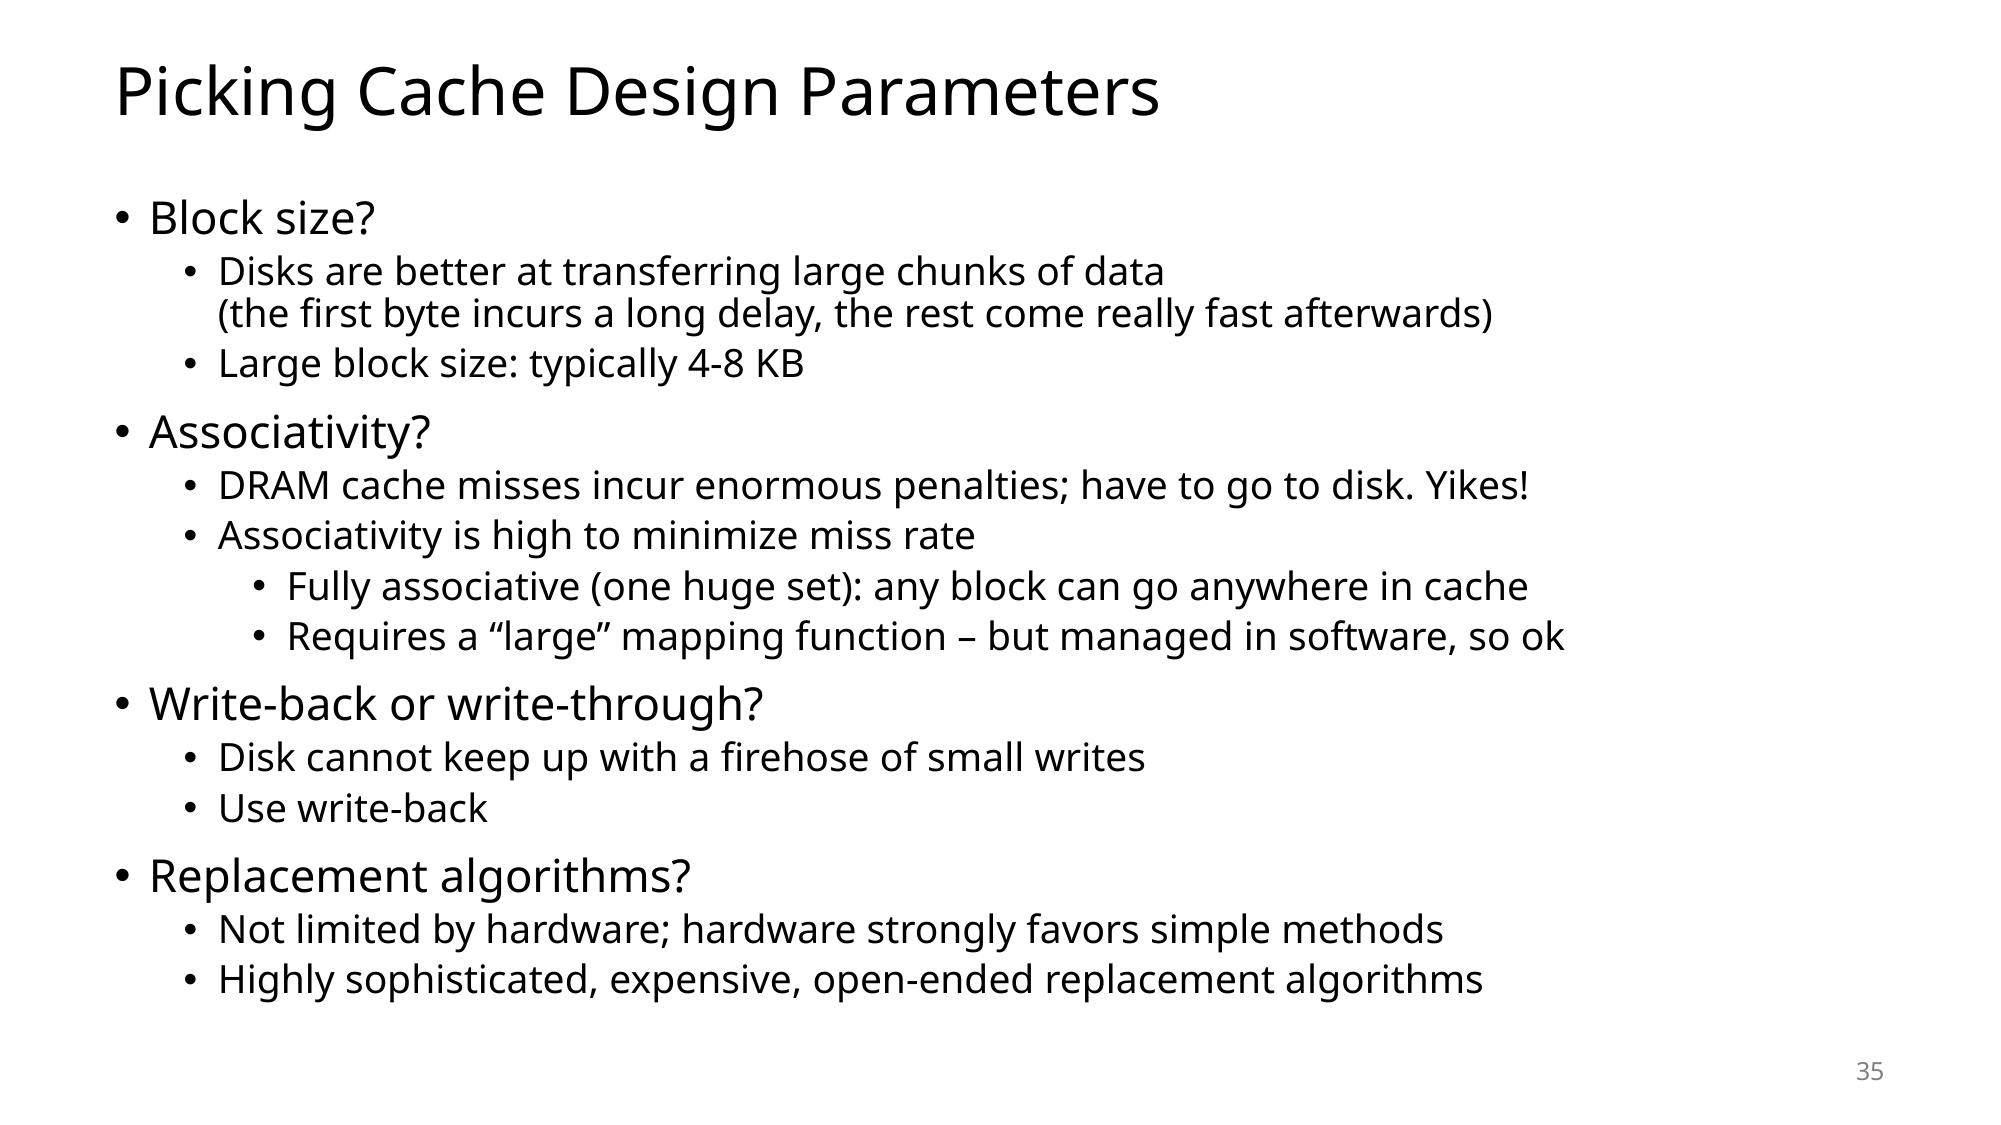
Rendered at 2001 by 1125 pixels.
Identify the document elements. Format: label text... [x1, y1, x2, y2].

title Picking Cache Design Parameters [99, 37, 1900, 150]
list Block size? Disks are better at transferring large chunks of data (the first byte incurs a long delay, the rest come really fast afterwards) Large block size: typically 4-8 KB Associativity? DRAM cache misses incur enormous penalties; have to go to disk. Yikes! Associativity is high to minimize miss rate Fully associative (one huge set): any block can go anywhere in cache Requires a “large” mapping function – but managed in software, so ok Write-back or write-through? Disk cannot keep up with a firehose of small writes Use write-back Replacement algorithms? Not limited by hardware; hardware strongly favors simple methods Highly sophisticated, expensive, open-ended replacement algorithms [99, 187, 1900, 1013]
slide_number 35 [1749, 1042, 1900, 1103]
